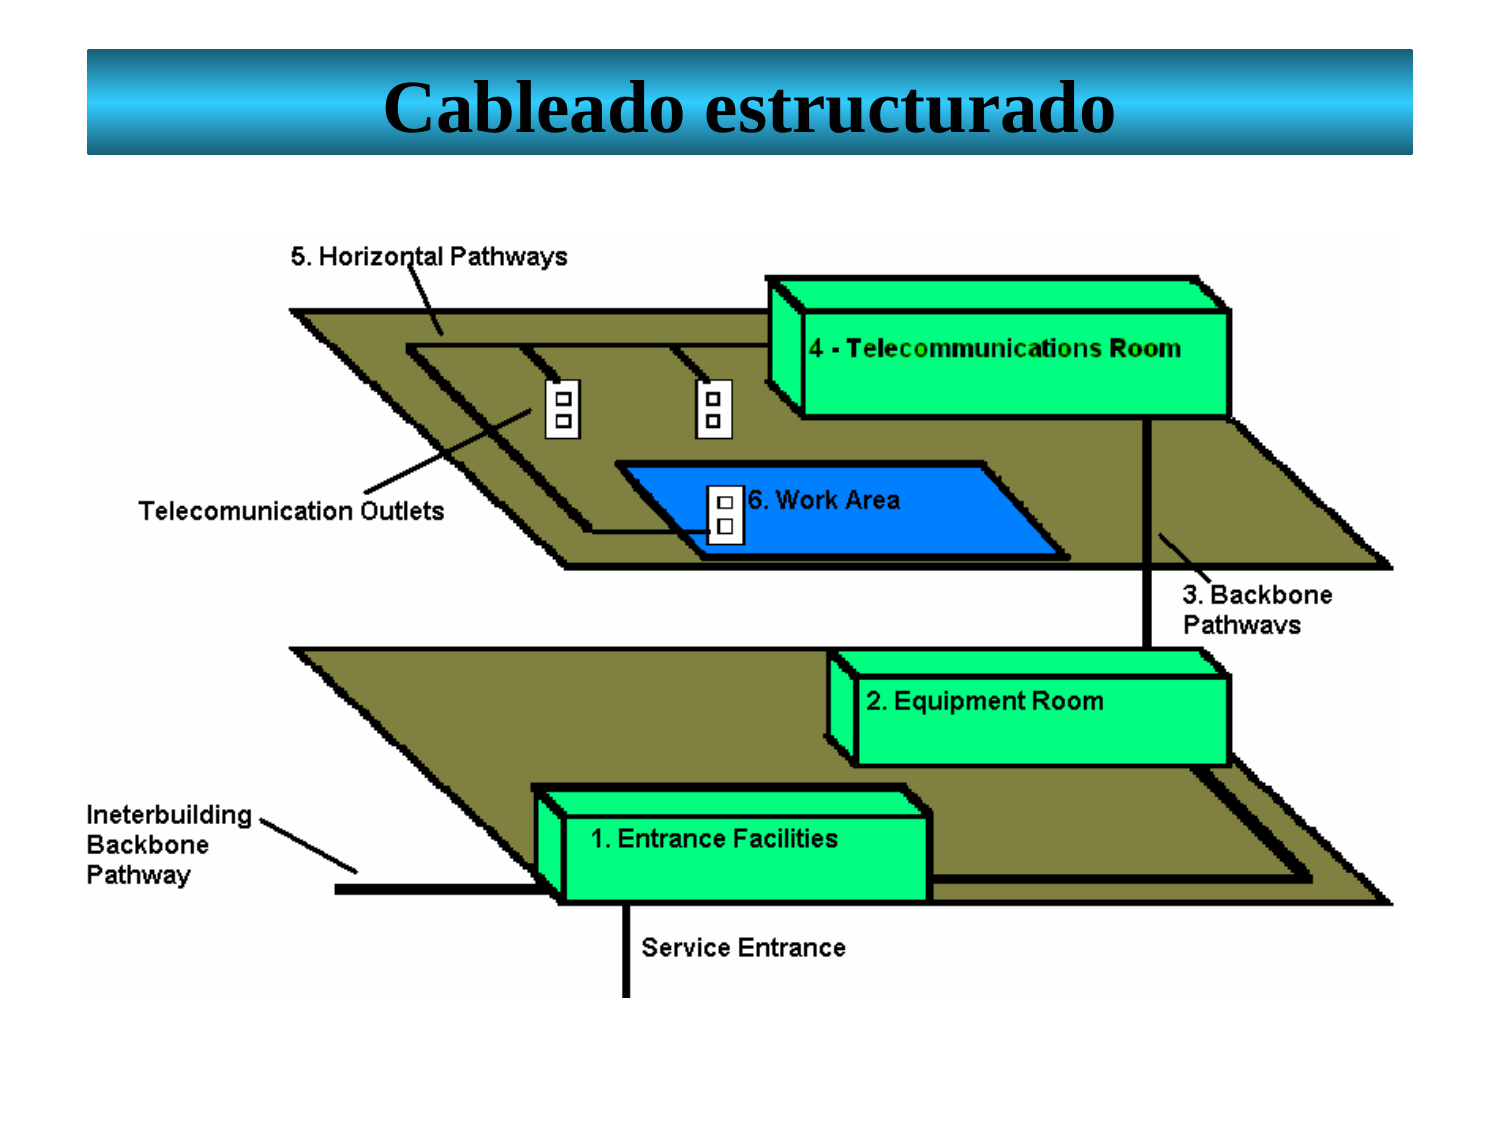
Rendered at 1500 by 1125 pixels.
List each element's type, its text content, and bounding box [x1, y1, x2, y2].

text_box Cableado estructurado [87, 49, 1413, 155]
picture [81, 234, 1397, 998]
